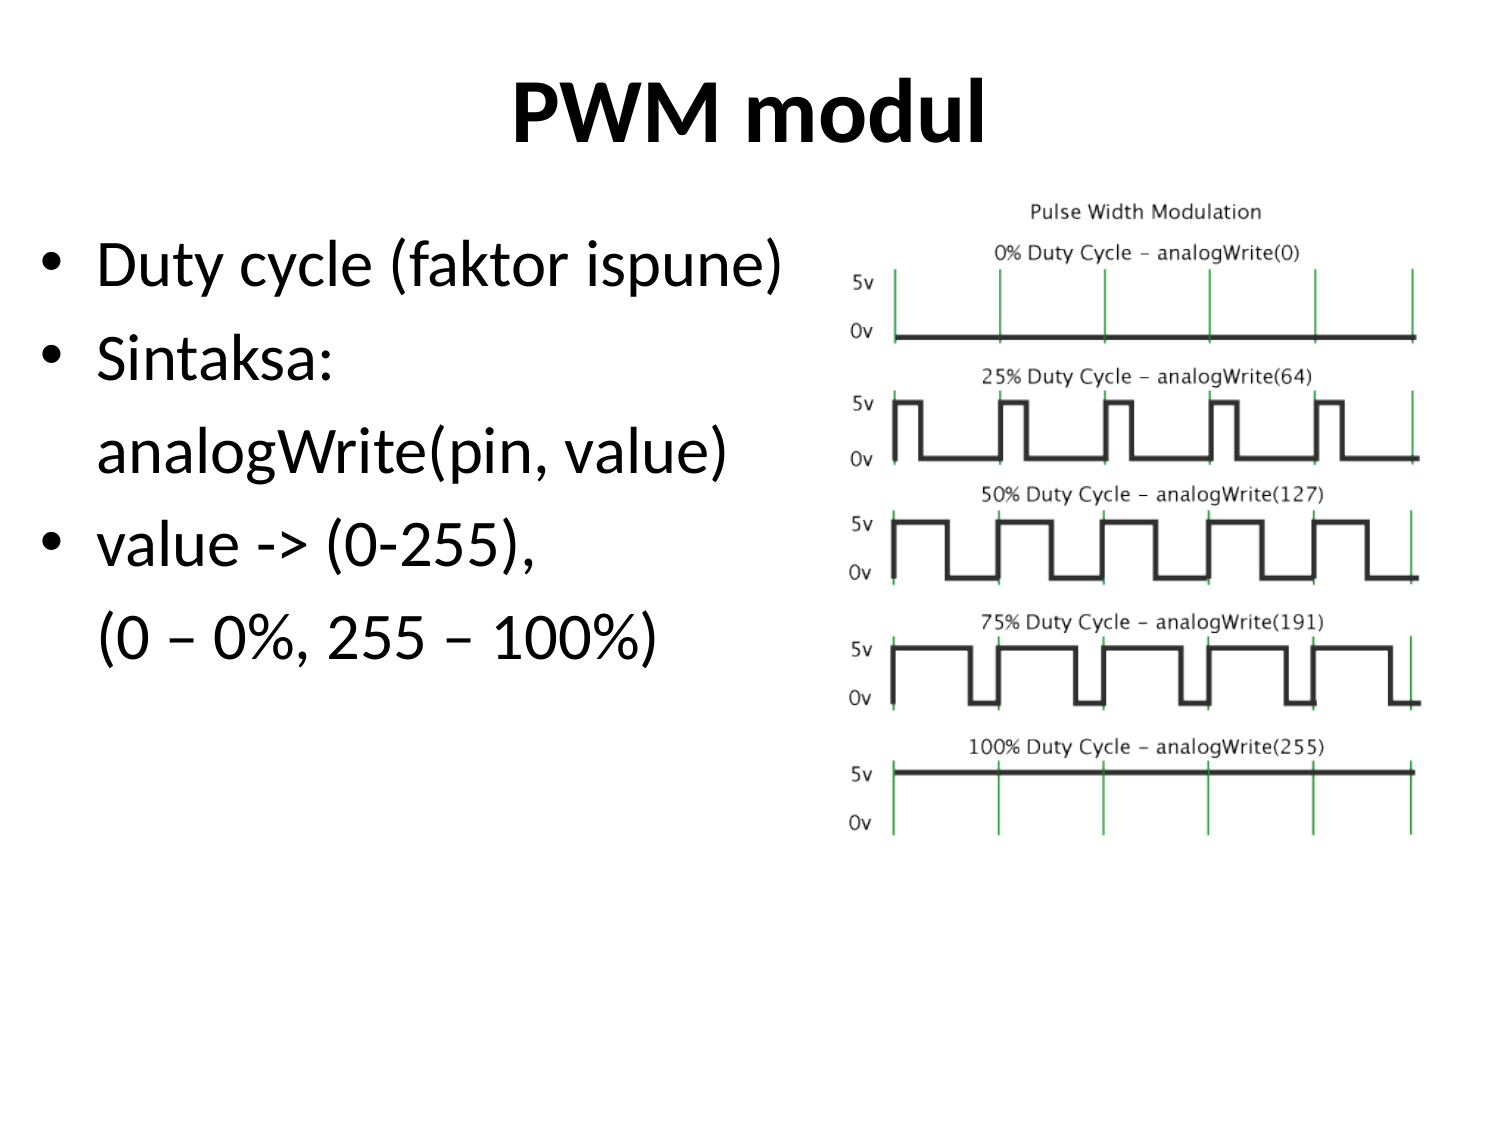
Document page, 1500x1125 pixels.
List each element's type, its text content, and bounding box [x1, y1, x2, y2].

picture [849, 199, 1438, 844]
list Duty cycle (faktor ispune) Sintaksa: analogWrite(pin, value) value -> (0-255), (0 – 0%, 255 – 100%) [24, 212, 825, 850]
title PWM modul [75, 12, 1425, 200]
